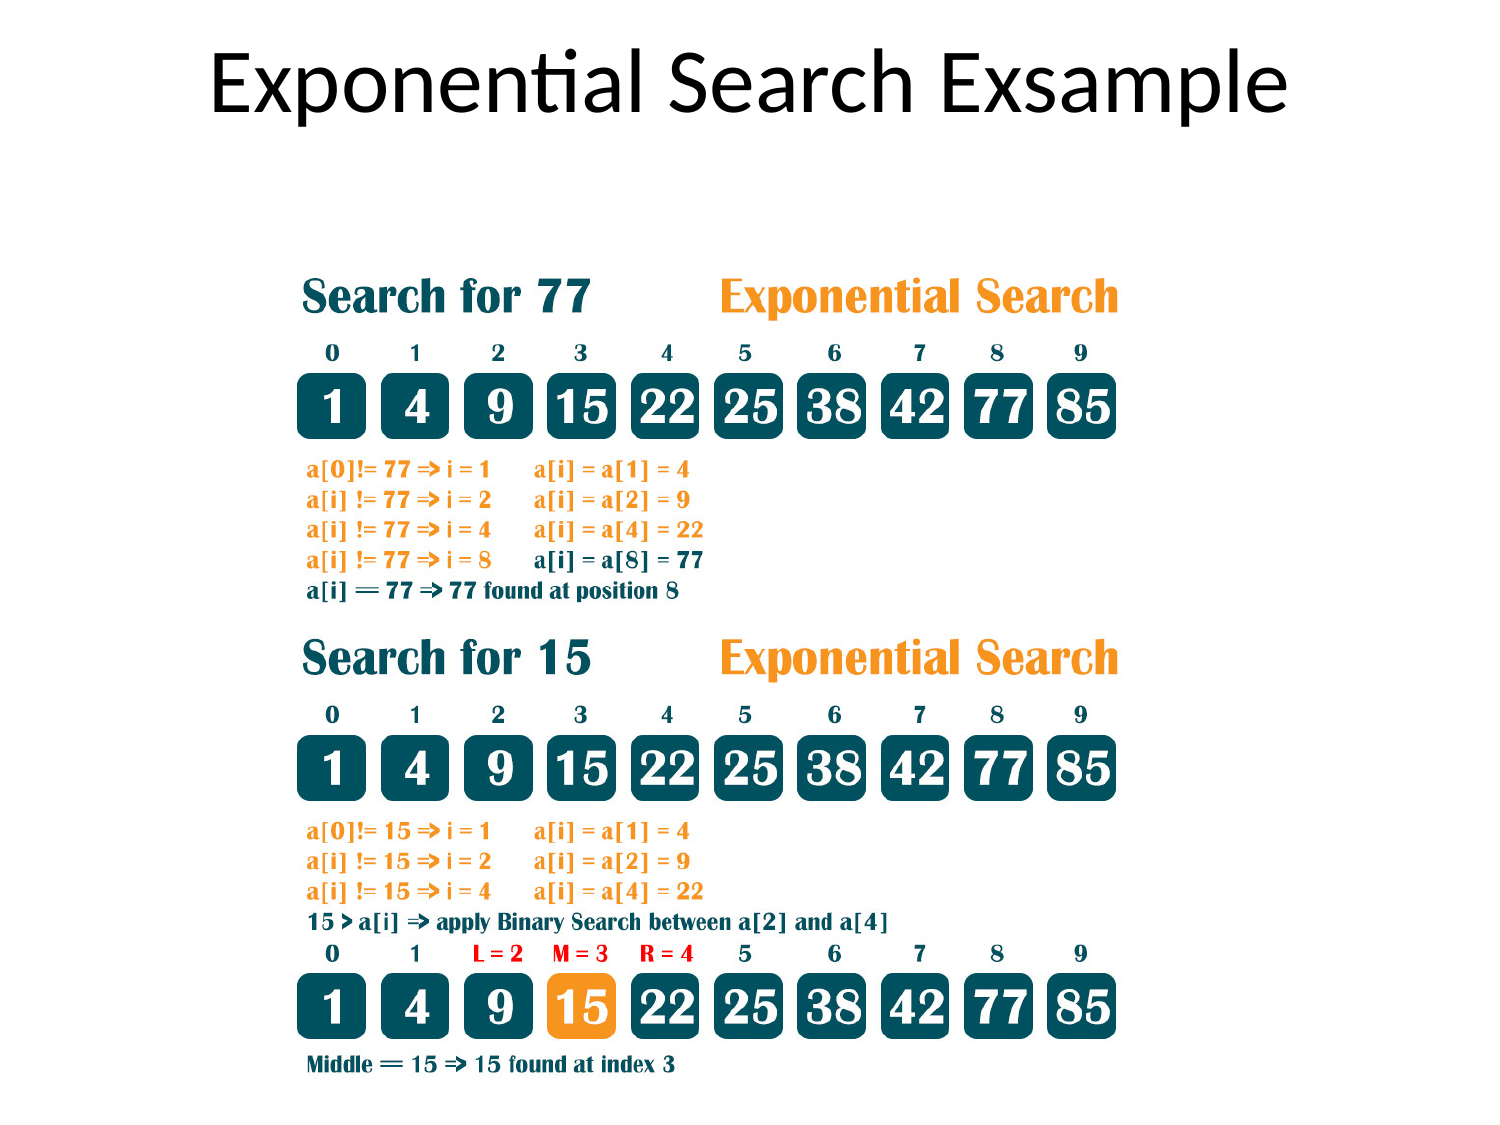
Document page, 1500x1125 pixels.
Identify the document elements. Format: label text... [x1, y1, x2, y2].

picture [229, 255, 1200, 1098]
subtitle [29, 243, 1471, 1106]
title Exponential Search Exsample [112, 0, 1388, 161]
